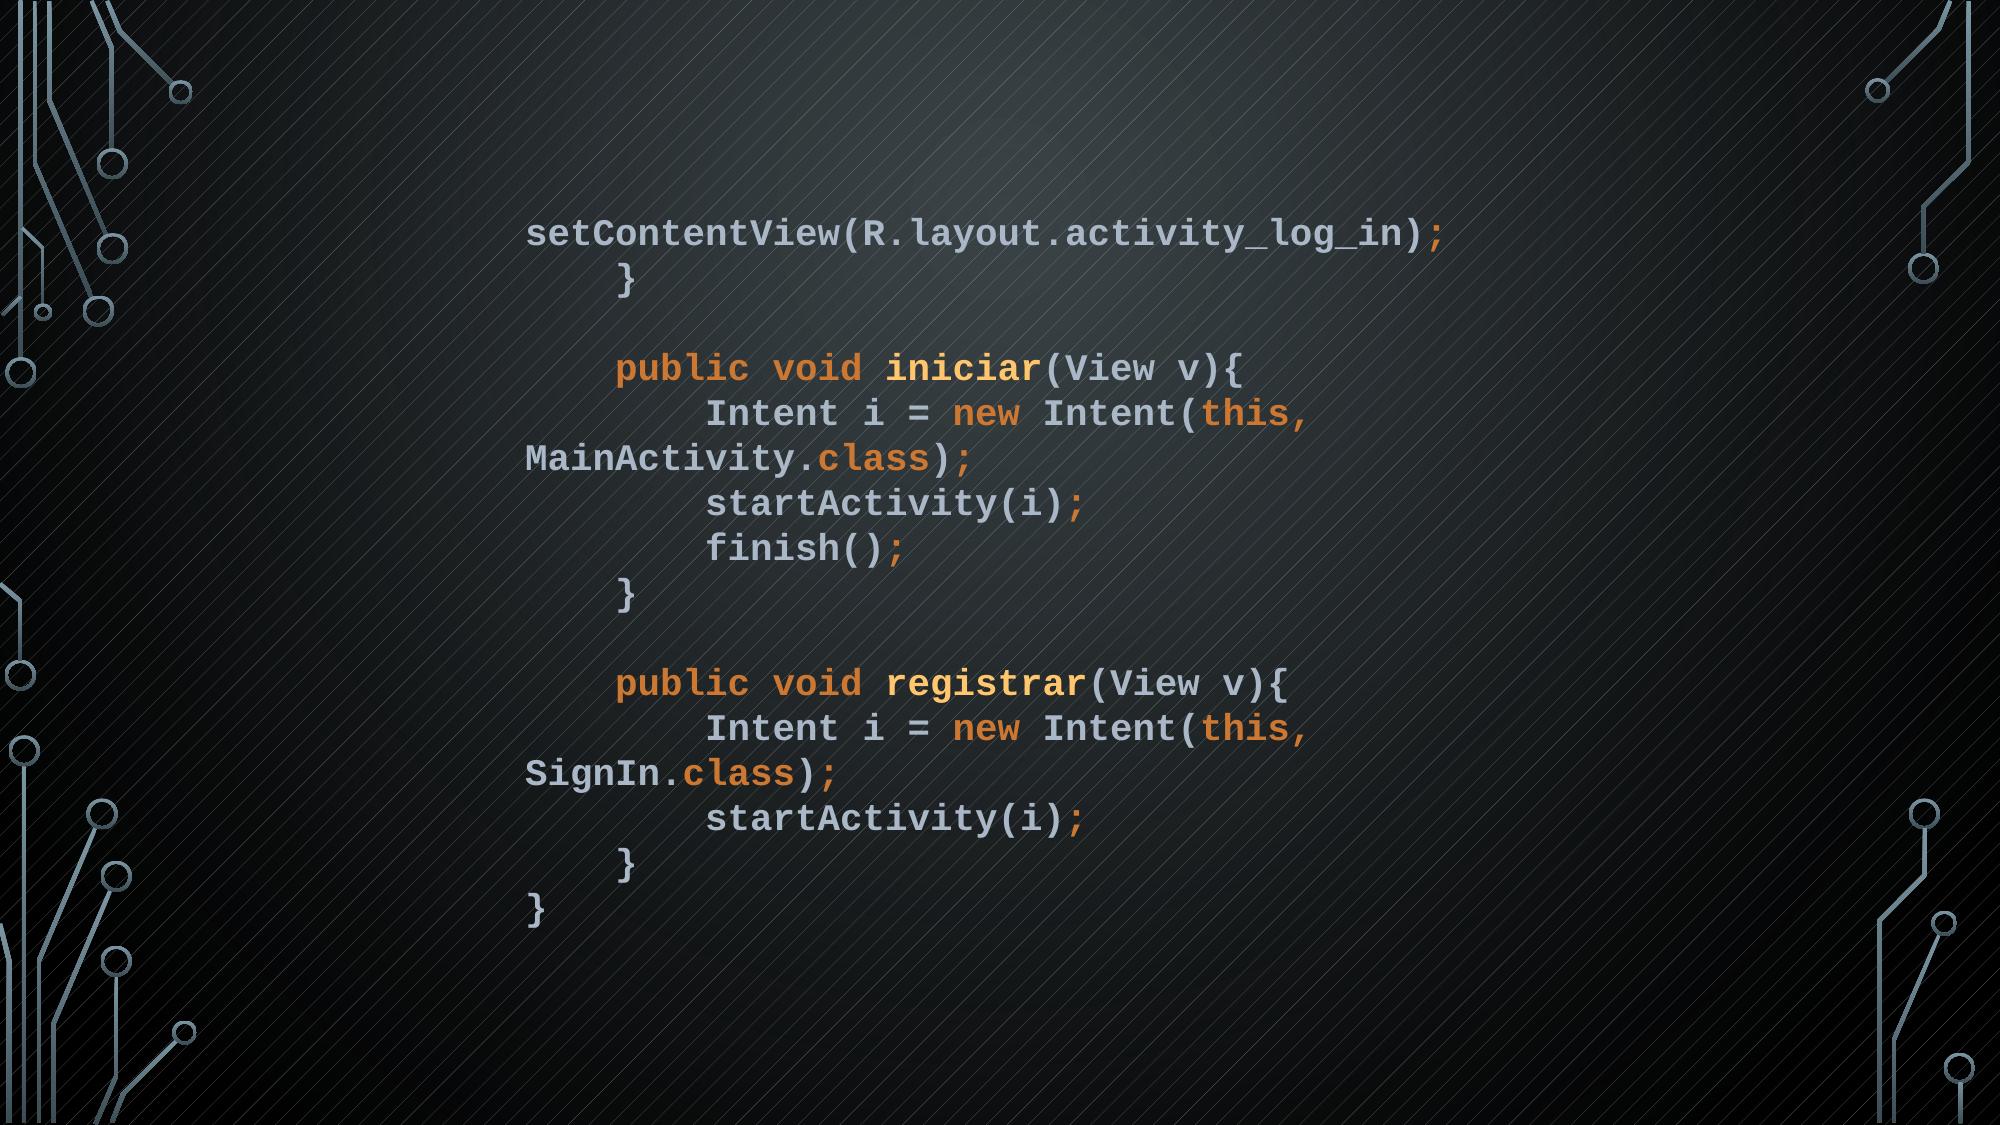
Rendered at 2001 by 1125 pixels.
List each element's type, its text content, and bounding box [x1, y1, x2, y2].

text_box [212, 220, 510, 282]
text_box setContentView(R.layout.activity_log_in); } public void iniciar(View v){ Intent i = new Intent(this, MainActivity.class); startActivity(i); finish(); } public void registrar(View v){ Intent i = new Intent(this, SignIn.class); startActivity(i); } } [510, 200, 1511, 936]
